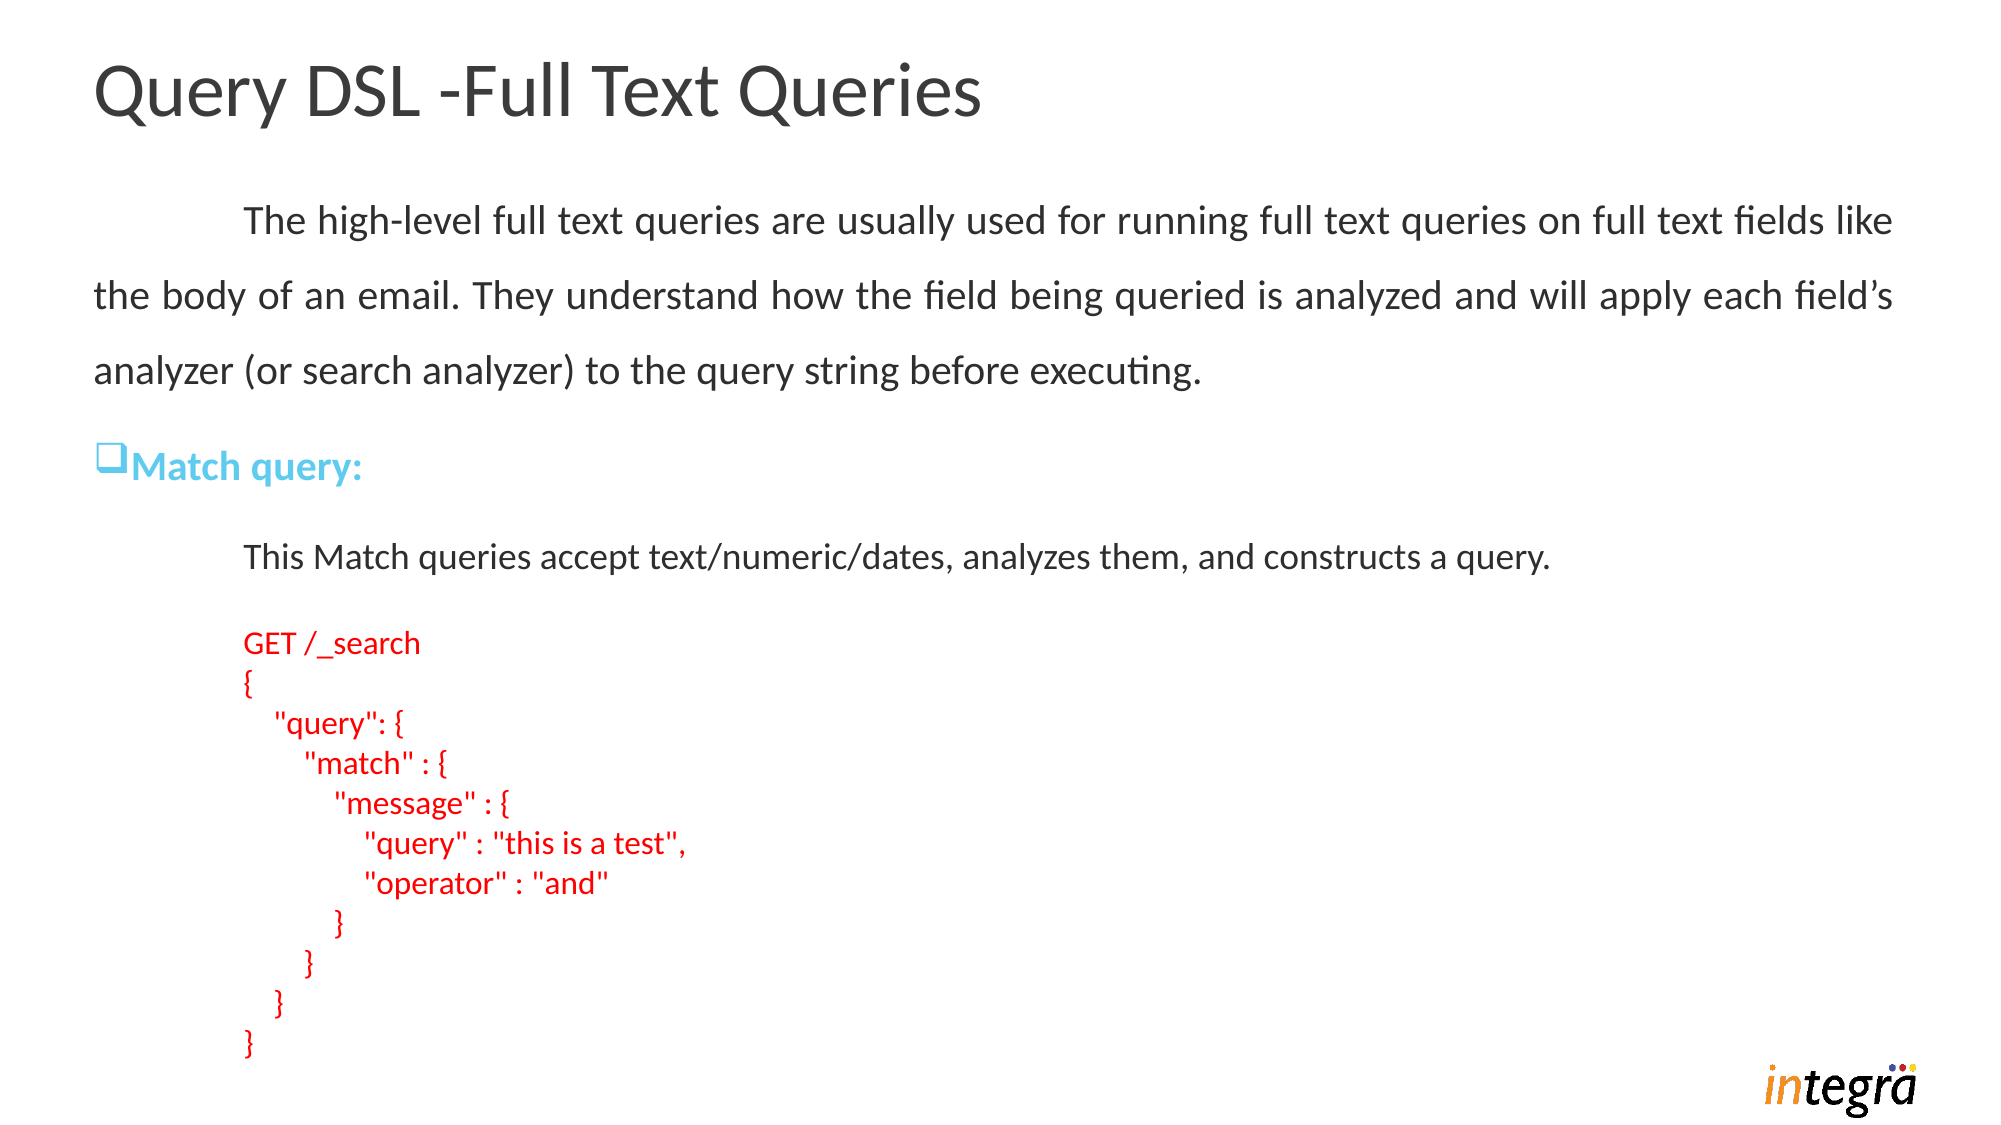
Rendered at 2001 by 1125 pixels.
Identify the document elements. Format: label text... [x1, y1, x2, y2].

title Query DSL -Full Text Queries [78, 41, 1804, 141]
picture [1765, 1064, 1916, 1118]
text_box GET /_search { "query": { "match" : { "message" : { "query" : "this is a test", "operator" : "and" } } } } [228, 614, 889, 1069]
list The high-level full text queries are usually used for running full text queries on full text fields like the body of an email. They understand how the field being queried is analyzed and will apply each field’s analyzer (or search analyzer) to the query string before executing. Match query: This Match queries accept text/numeric/dates, analyzes them, and constructs a query. [78, 160, 1910, 1069]
